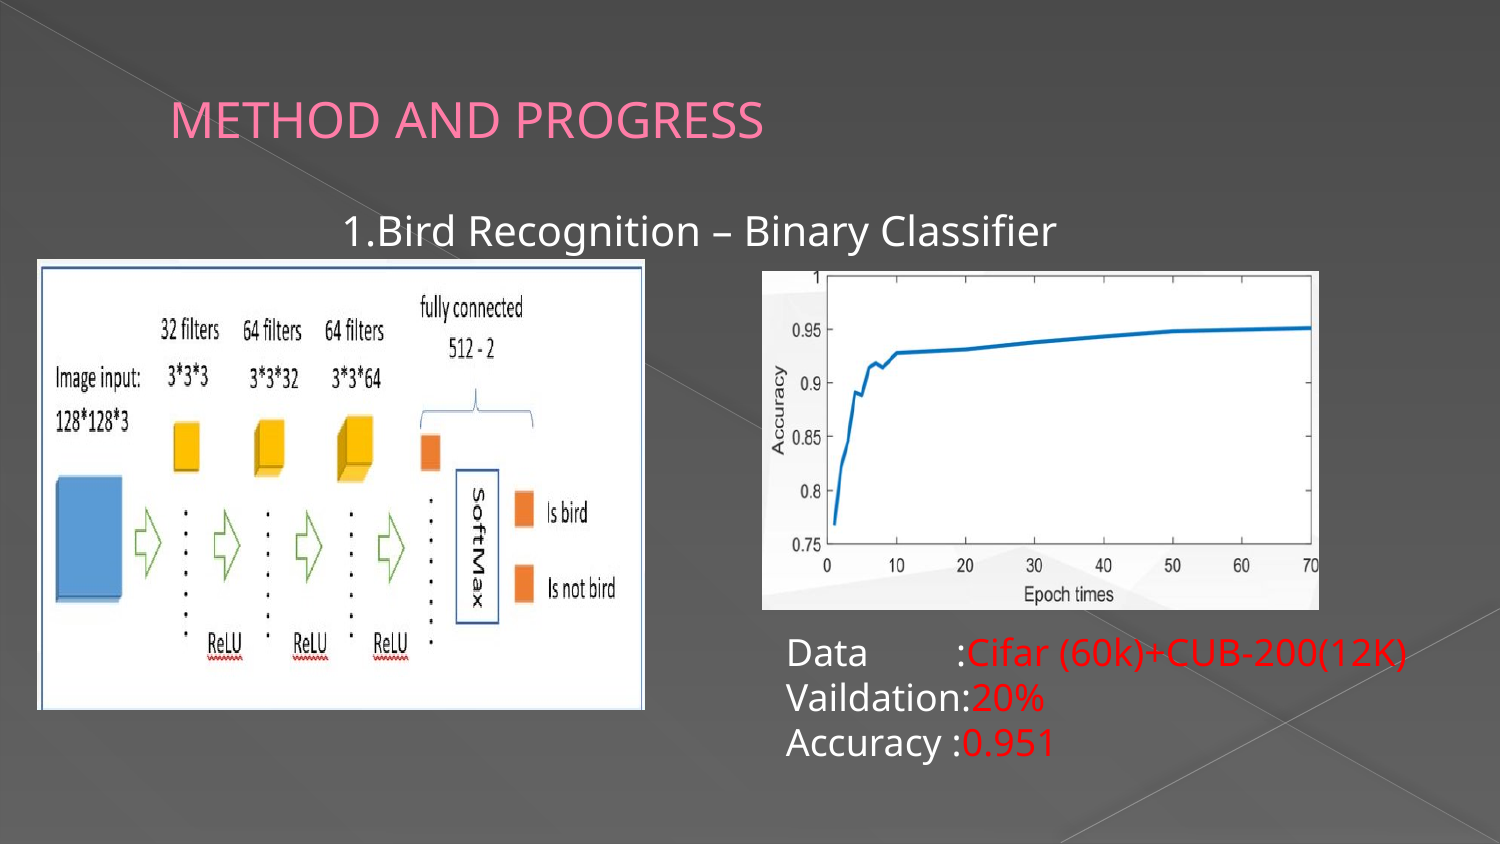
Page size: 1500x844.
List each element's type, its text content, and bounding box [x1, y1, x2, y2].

text_box 1.Bird Recognition – Binary Classifier [326, 196, 1073, 262]
picture [37, 259, 646, 710]
text_box Data :Cifar (60k)+CUB-200(12K) Vaildation:20% Accuracy :0.951 [771, 621, 1423, 772]
title METHOD AND PROGRESS [75, 32, 1425, 205]
picture [762, 271, 1319, 610]
